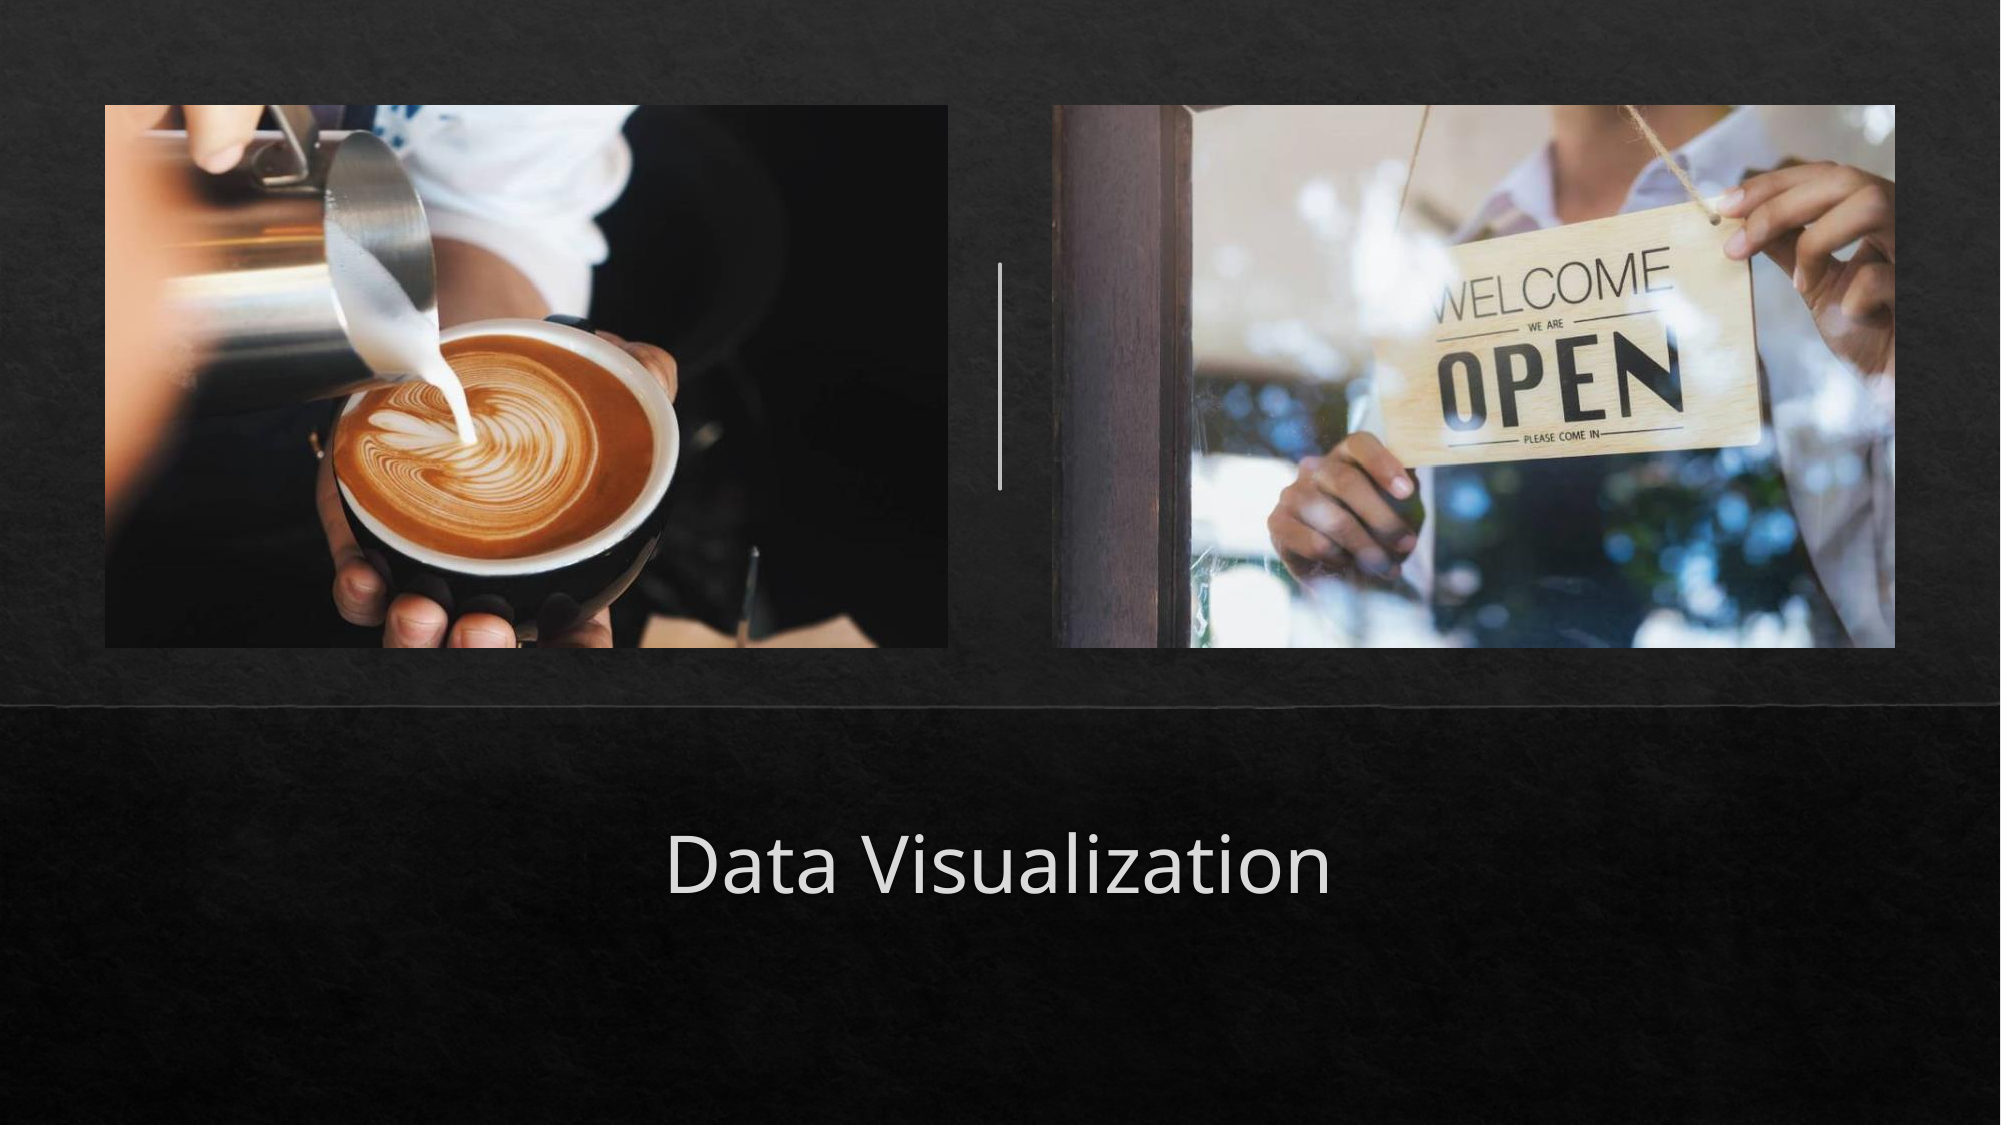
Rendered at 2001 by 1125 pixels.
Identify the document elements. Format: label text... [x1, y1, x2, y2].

picture [0, 0, 2000, 709]
title Data Visualization [224, 806, 1774, 918]
